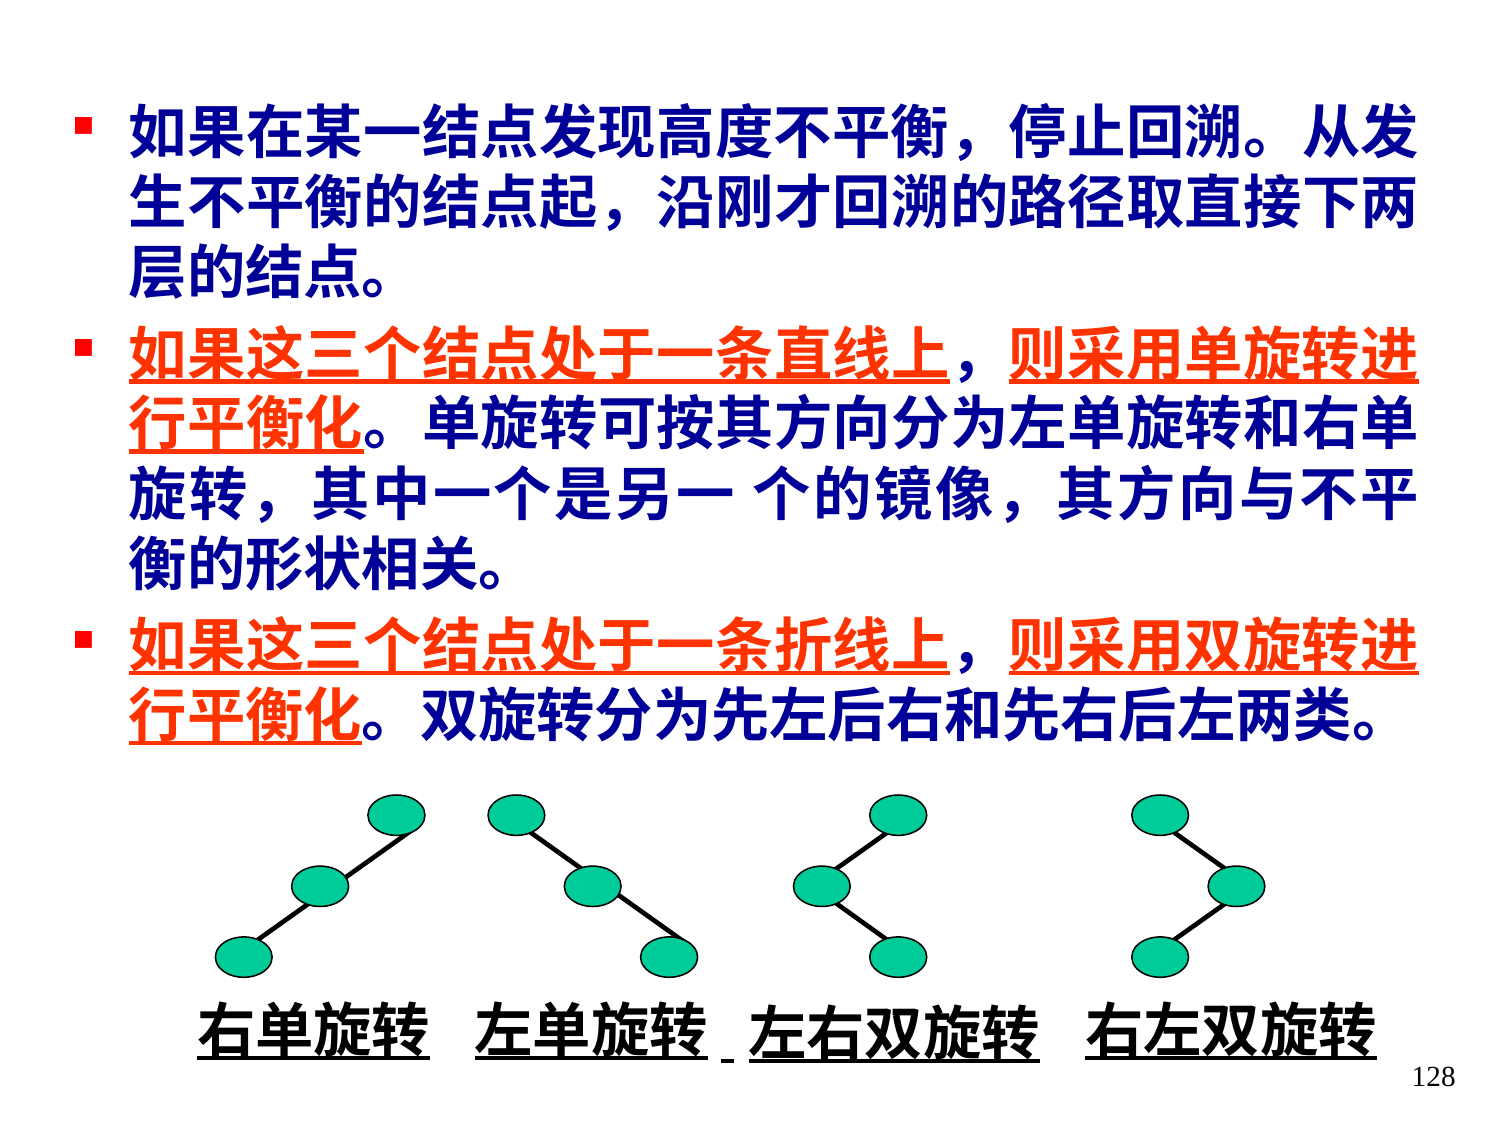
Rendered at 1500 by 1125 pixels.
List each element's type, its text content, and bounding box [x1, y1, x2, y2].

text_box [215, 936, 273, 978]
text_box [869, 795, 927, 836]
text_box [488, 795, 545, 836]
text_box [367, 795, 425, 836]
text_box 左右双旋转 [706, 989, 1091, 1074]
list 如果在某一结点发现高度不平衡，停止回溯。从发生不平衡的结点起，沿刚才回溯的路径取直接下两层的结点。 如果这三个结点处于一条直线上，则采用单旋转进行平衡化。单旋转可按其方向分为左单旋转和右单旋转，其中一个是另一 个的镜像，其方向与不平衡的形状相关。 如果这三个结点处于一条折线上，则采用双旋转进行平衡化。双旋转分为先左后右和先右后左两类。 [57, 87, 1435, 779]
text_box [1208, 866, 1265, 907]
text_box [1131, 936, 1189, 978]
text_box [640, 936, 698, 978]
text_box [291, 866, 349, 907]
text_box [869, 936, 927, 978]
text_box [793, 866, 851, 907]
text_box 左单旋转 [459, 986, 723, 1071]
text_box [1131, 795, 1189, 836]
slide_number 128 [1158, 1049, 1472, 1125]
text_box 右左双旋转 [1070, 986, 1392, 1071]
text_box 右单旋转 [182, 986, 459, 1071]
text_box [564, 866, 622, 907]
